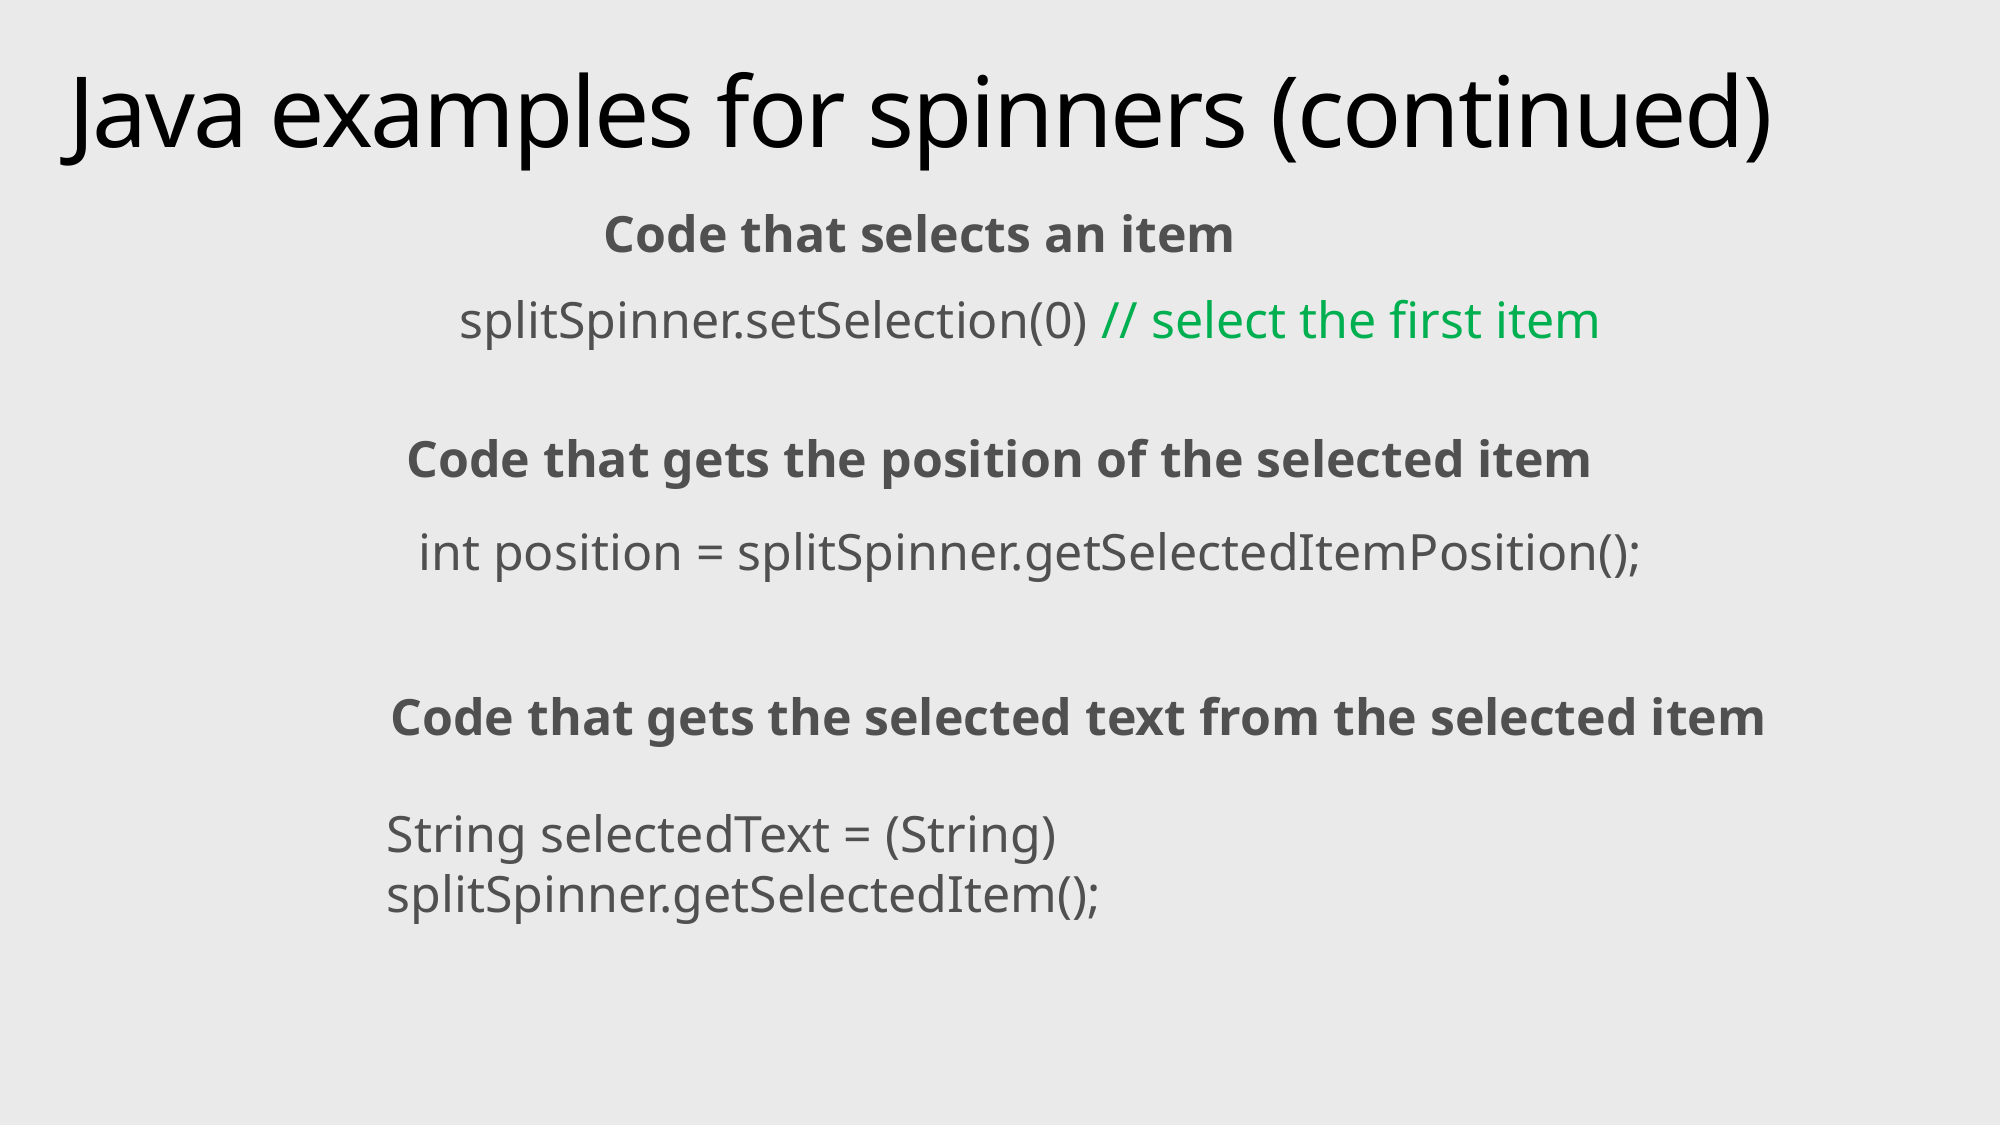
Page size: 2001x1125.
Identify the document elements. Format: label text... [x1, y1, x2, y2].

title Java examples for spinners (continued) [44, 47, 1957, 196]
text_box String selectedText = (String) splitSpinner.getSelectedItem(); [371, 795, 1690, 931]
text_box Code that selects an item [588, 195, 1251, 270]
text_box Code that gets the selected text from the selected item [375, 678, 1782, 754]
text_box int position = splitSpinner.getSelectedItemPosition(); [403, 512, 1658, 588]
text_box splitSpinner.setSelection(0) // select the first item [444, 281, 1617, 357]
text_box Code that gets the position of the selected item [391, 420, 1609, 496]
